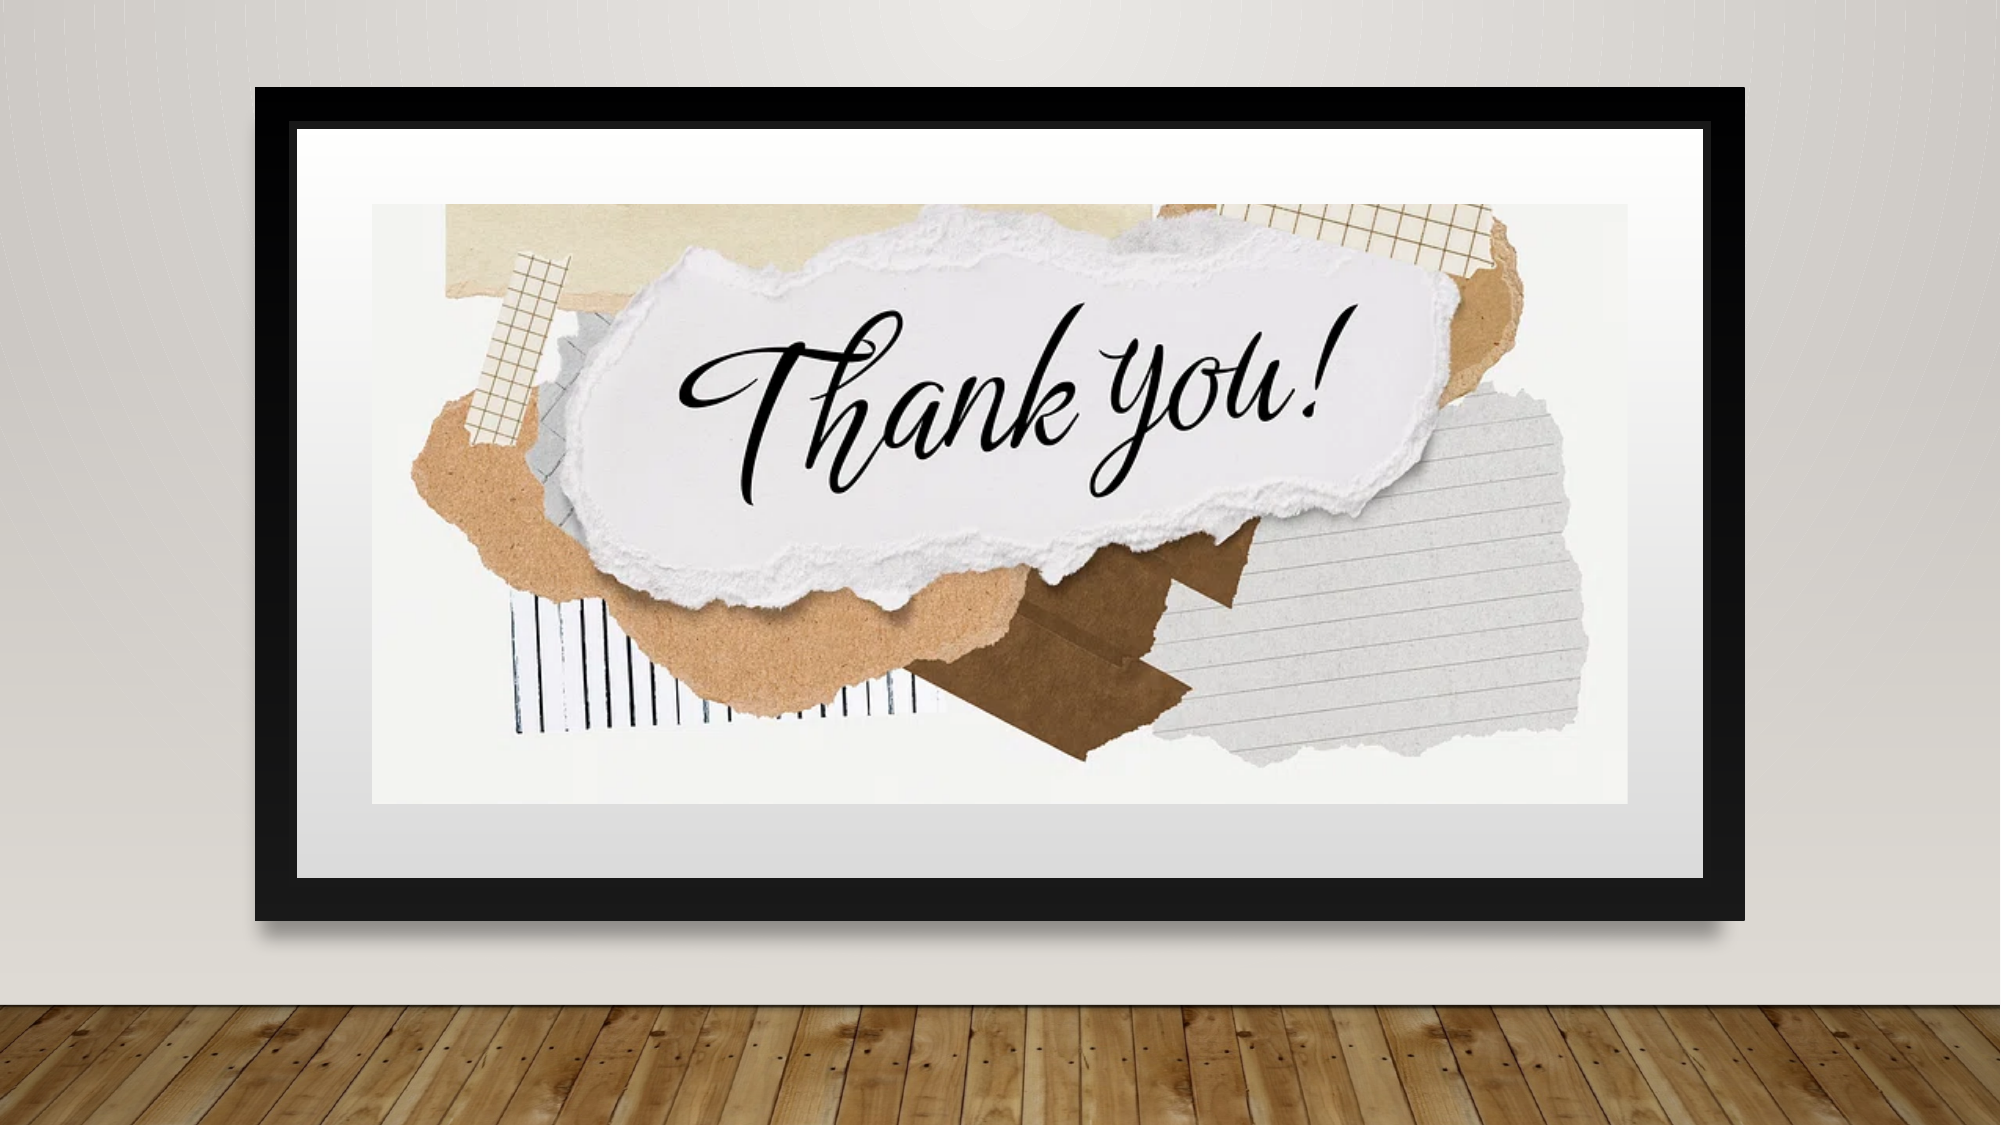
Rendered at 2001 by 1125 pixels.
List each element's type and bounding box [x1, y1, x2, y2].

picture [371, 204, 1628, 804]
text_box [292, 124, 1708, 883]
picture [0, 1005, 2000, 1125]
text_box [254, 87, 1745, 921]
